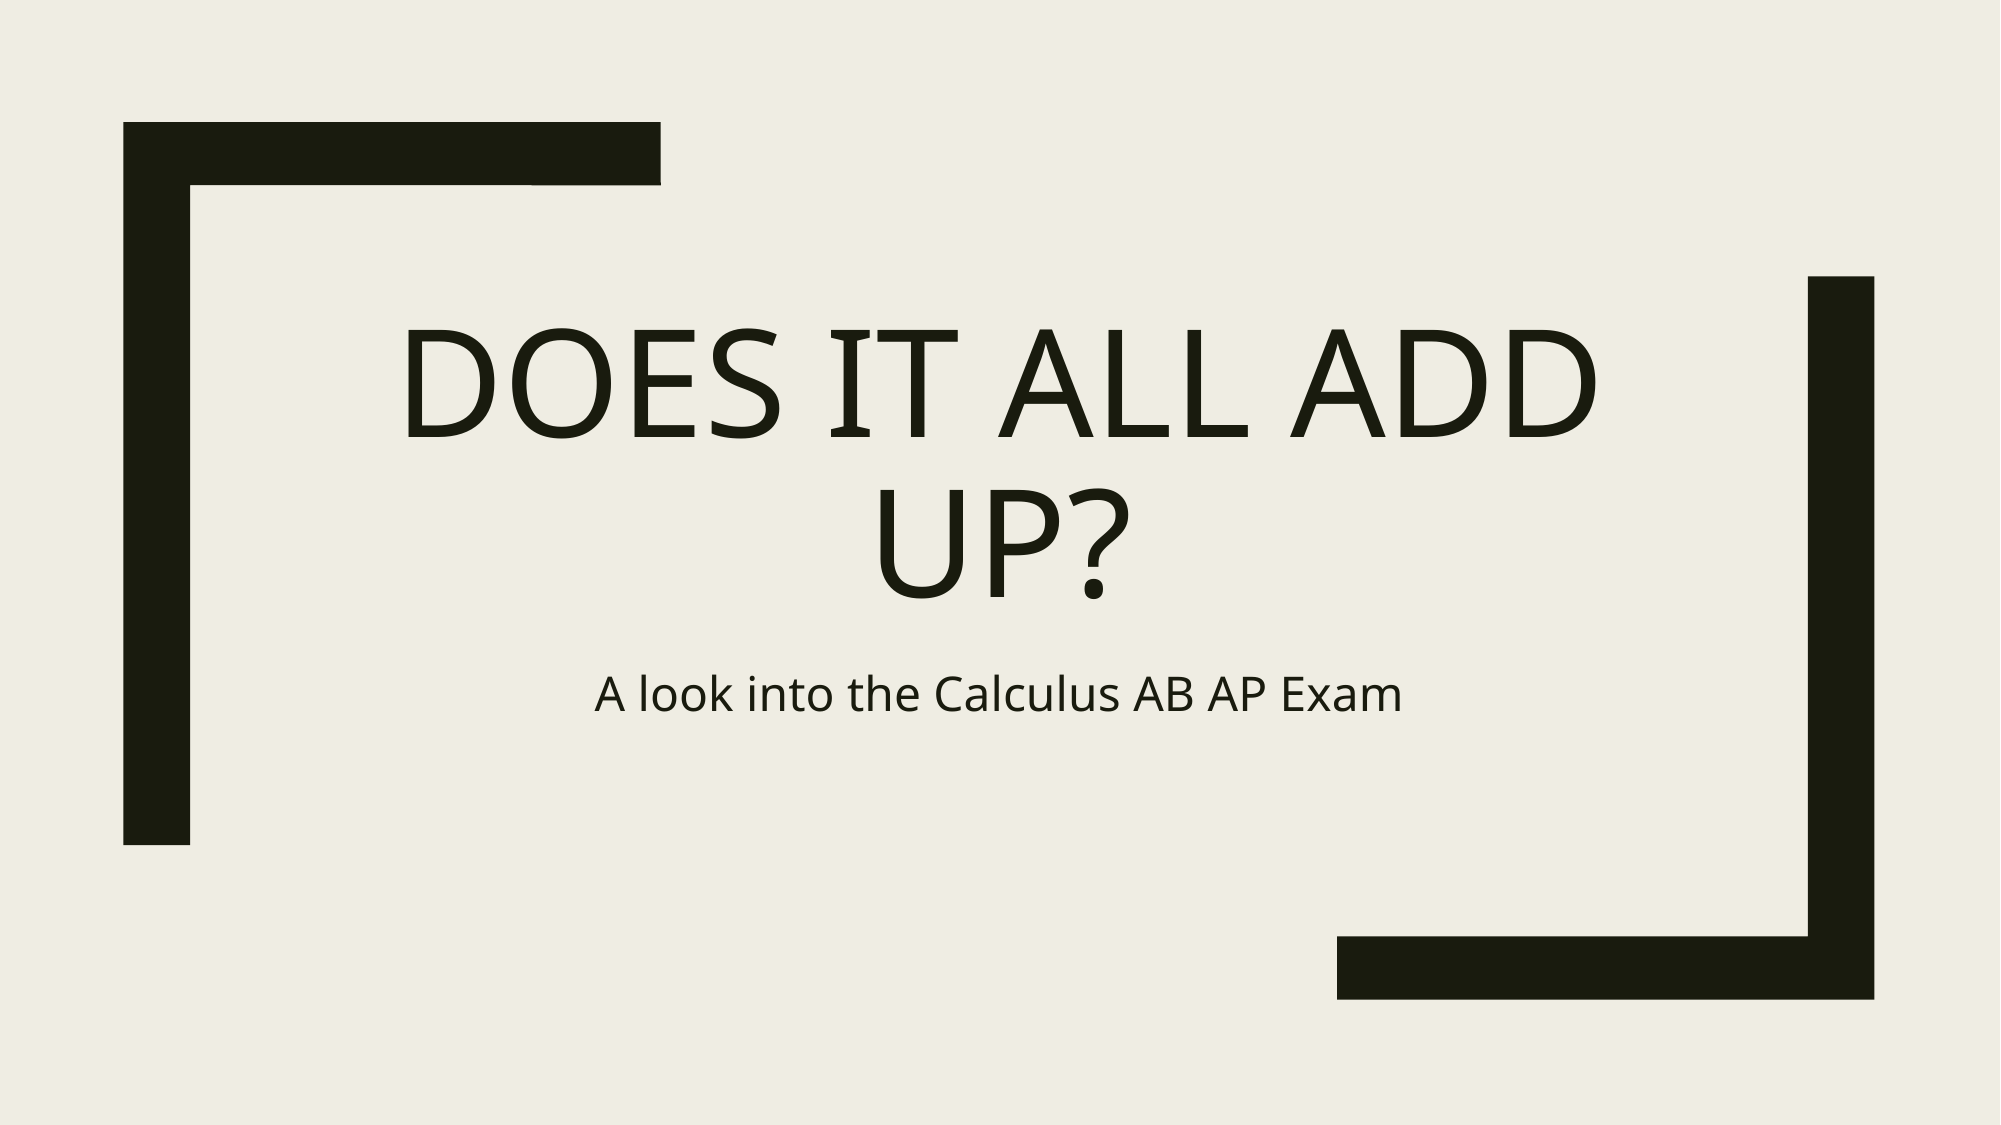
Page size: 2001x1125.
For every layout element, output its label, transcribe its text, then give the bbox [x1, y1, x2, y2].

title Does it all add up? [314, 293, 1686, 638]
subtitle A look into the Calculus AB AP Exam [439, 649, 1561, 828]
